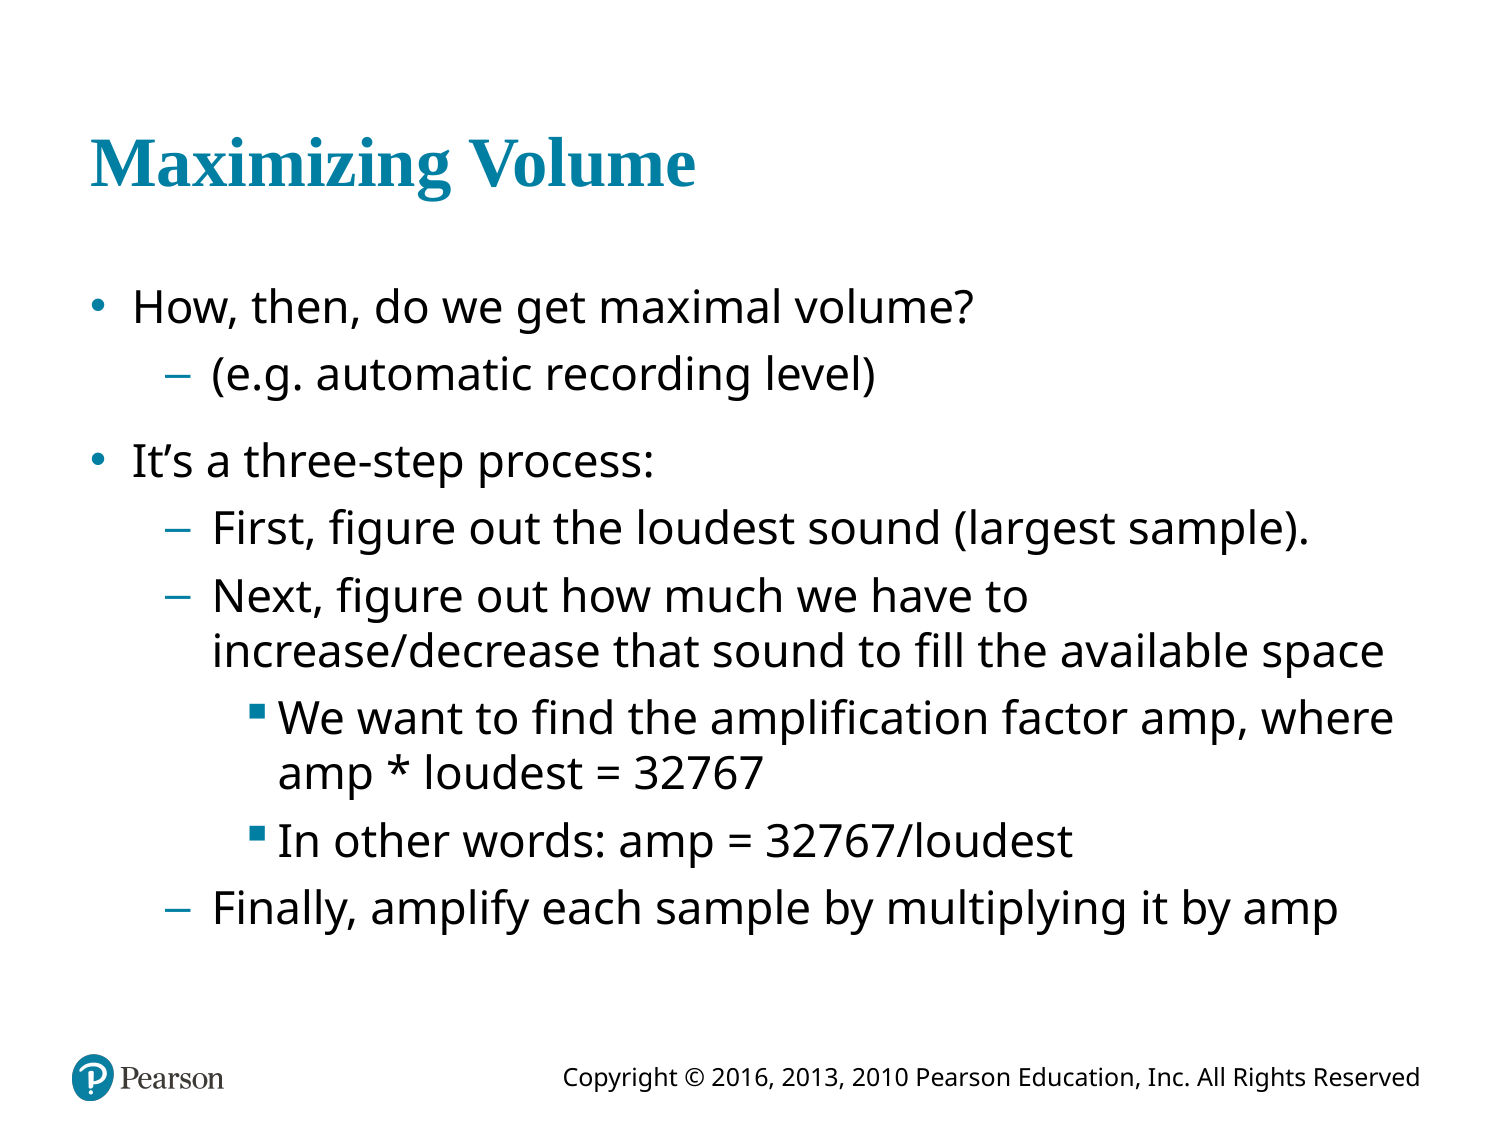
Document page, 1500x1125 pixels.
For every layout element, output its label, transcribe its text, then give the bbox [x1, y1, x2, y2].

list How, then, do we get maximal volume? (e.g. automatic recording level) It’s a three-step process: First, figure out the loudest sound (largest sample). Next, figure out how much we have to increase/decrease that sound to fill the available space We want to find the amplification factor amp, where amp * loudest = 32767 In other words: amp = 32767/loudest Finally, amplify each sample by multiplying it by amp [75, 262, 1425, 949]
picture [72, 1087, 83, 1101]
picture [72, 1054, 88, 1070]
picture [80, 1063, 106, 1088]
picture [98, 1054, 224, 1101]
title Maximizing Volume [75, 0, 1425, 216]
